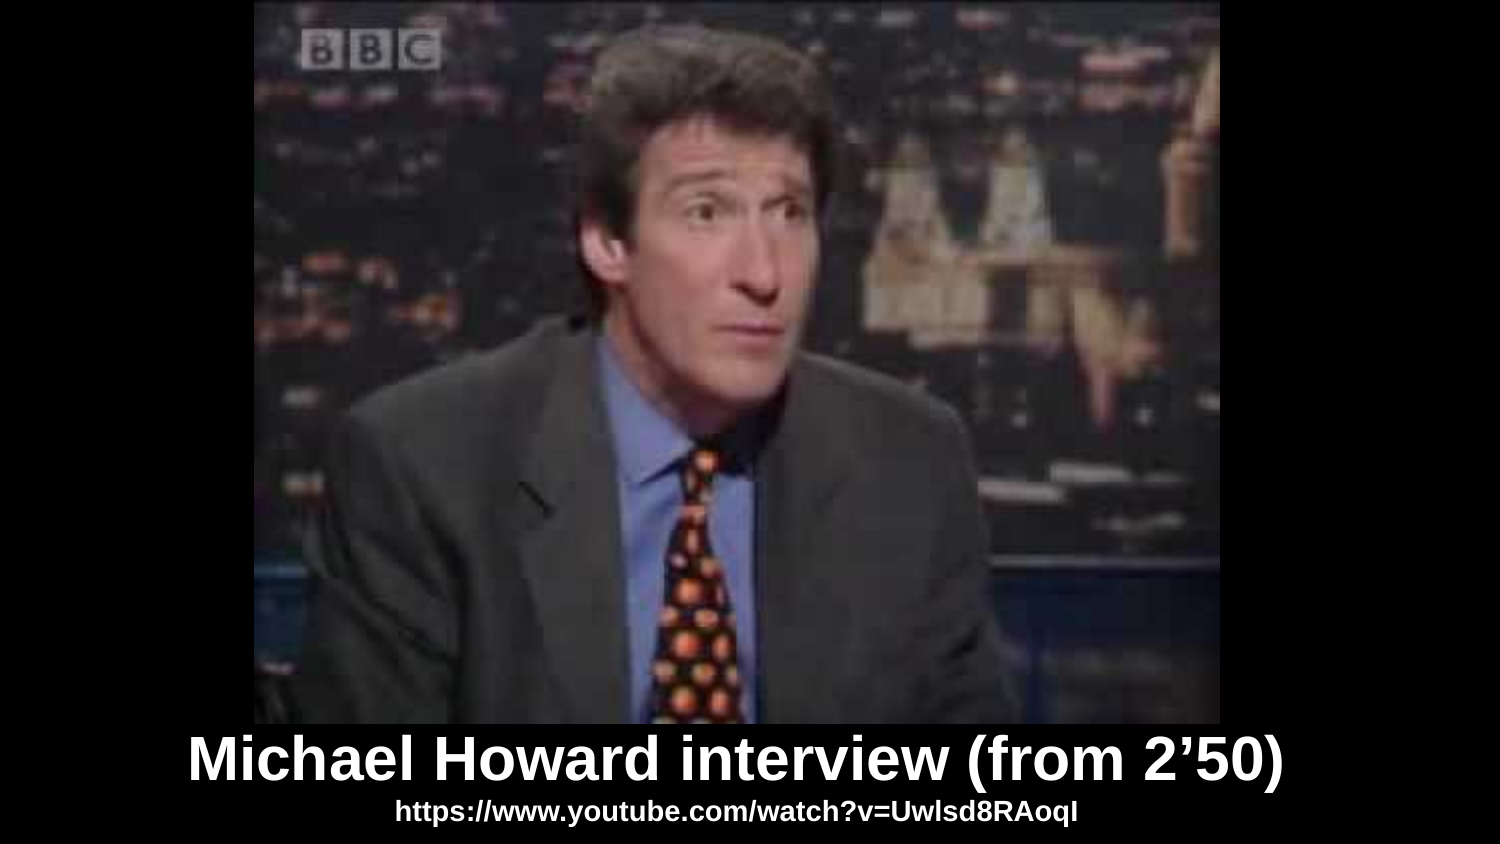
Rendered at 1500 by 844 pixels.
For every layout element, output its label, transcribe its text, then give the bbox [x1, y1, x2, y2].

picture [253, 0, 1220, 725]
text_box Michael Howard interview (from 2’50) https://www.youtube.com/watch?v=Uwlsd8RAoqI [18, 723, 1456, 823]
